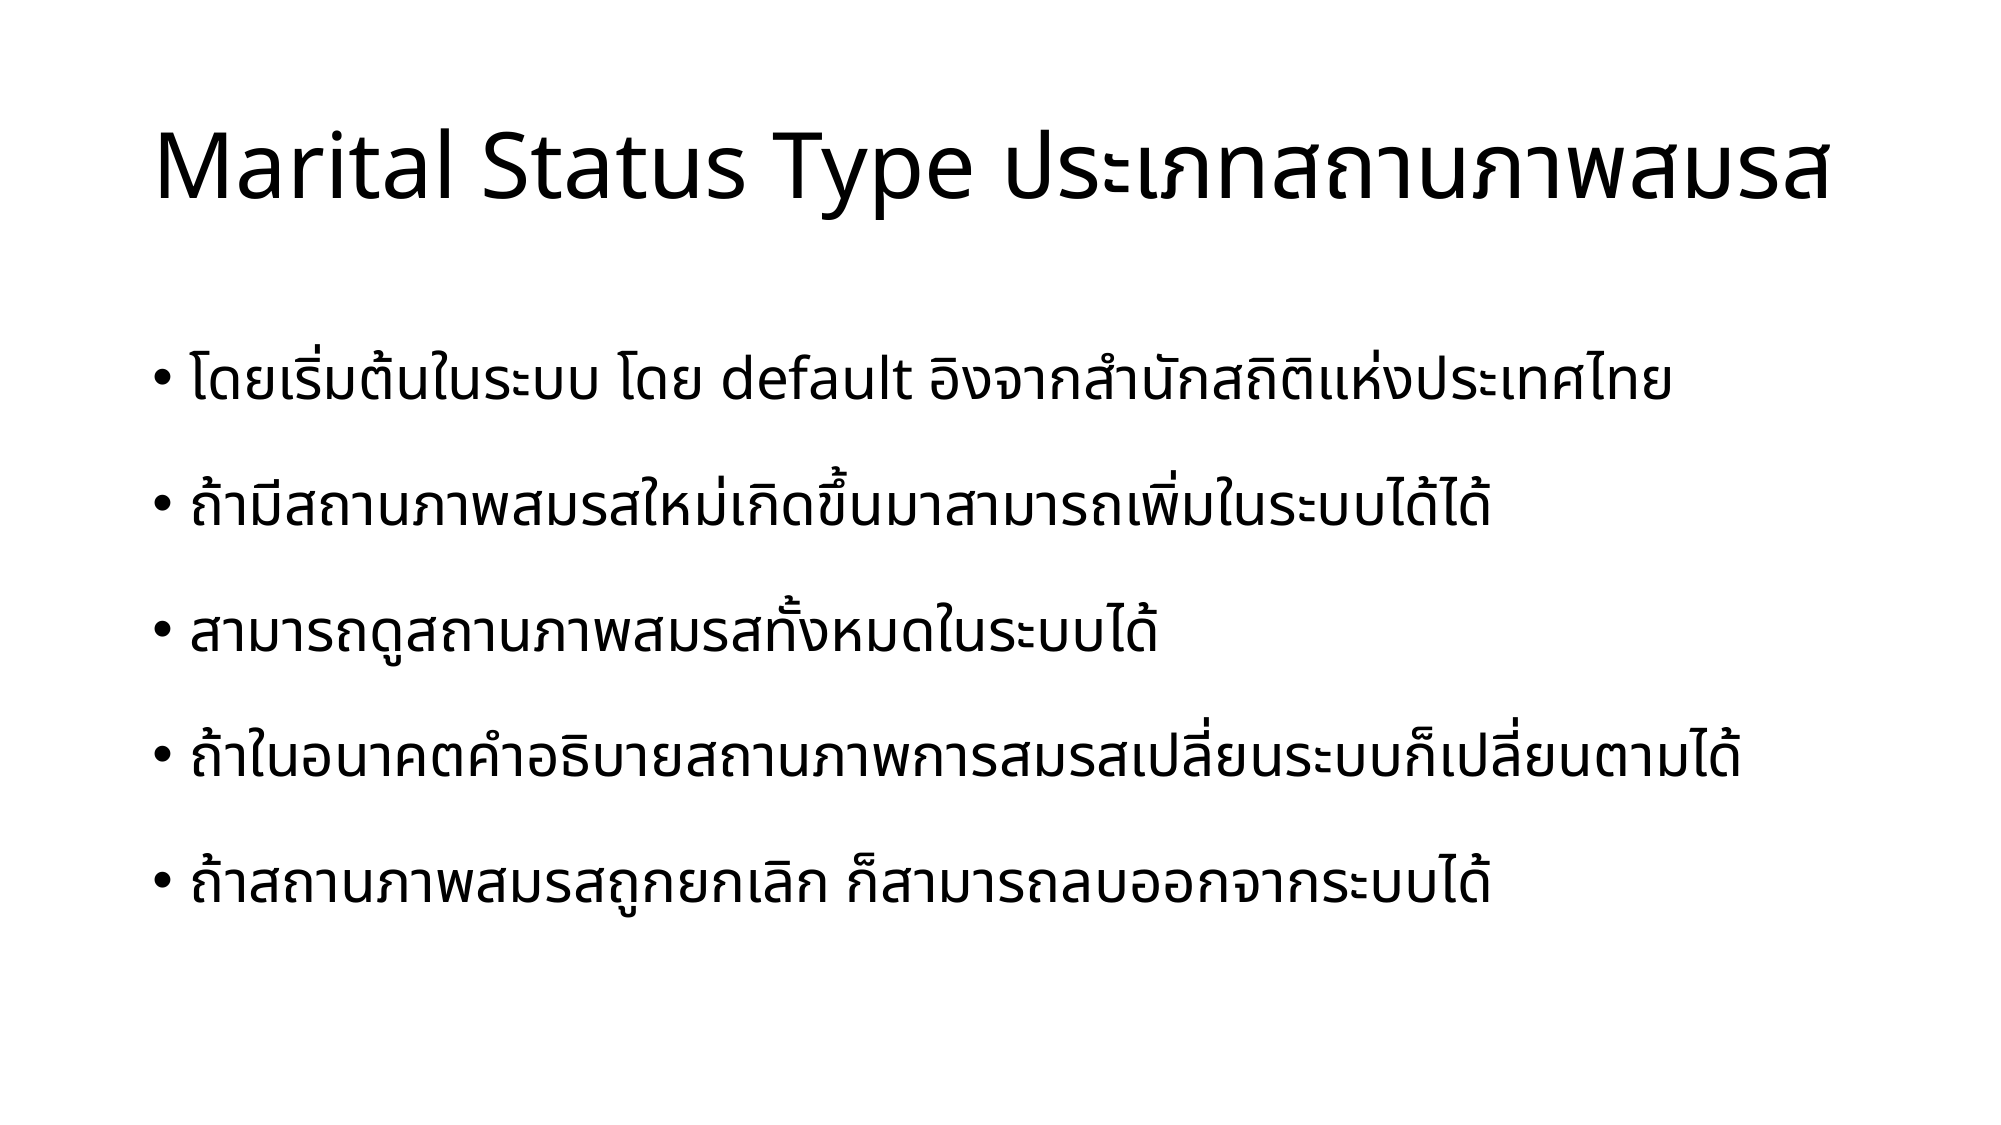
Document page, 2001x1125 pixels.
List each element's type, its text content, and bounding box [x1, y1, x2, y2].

list โดยเริ่มต้นในระบบ โดย default อิงจากสำนักสถิติแห่งประเทศไทย ถ้ามีสถานภาพสมรสใหม่เกิดขึ้นมาสามารถเพิ่มในระบบได้ได้ สามารถดูสถานภาพสมรสทั้งหมดในระบบได้ ถ้าในอนาคตคำอธิบายสถานภาพการสมรสเปลี่ยนระบบก็เปลี่ยนตามได้ ถ้าสถานภาพสมรสถูกยกเลิก ก็สามารถลบออกจากระบบได้ [137, 299, 1863, 1014]
title Marital Status Type ประเภทสถานภาพสมรส [137, 59, 1863, 278]
